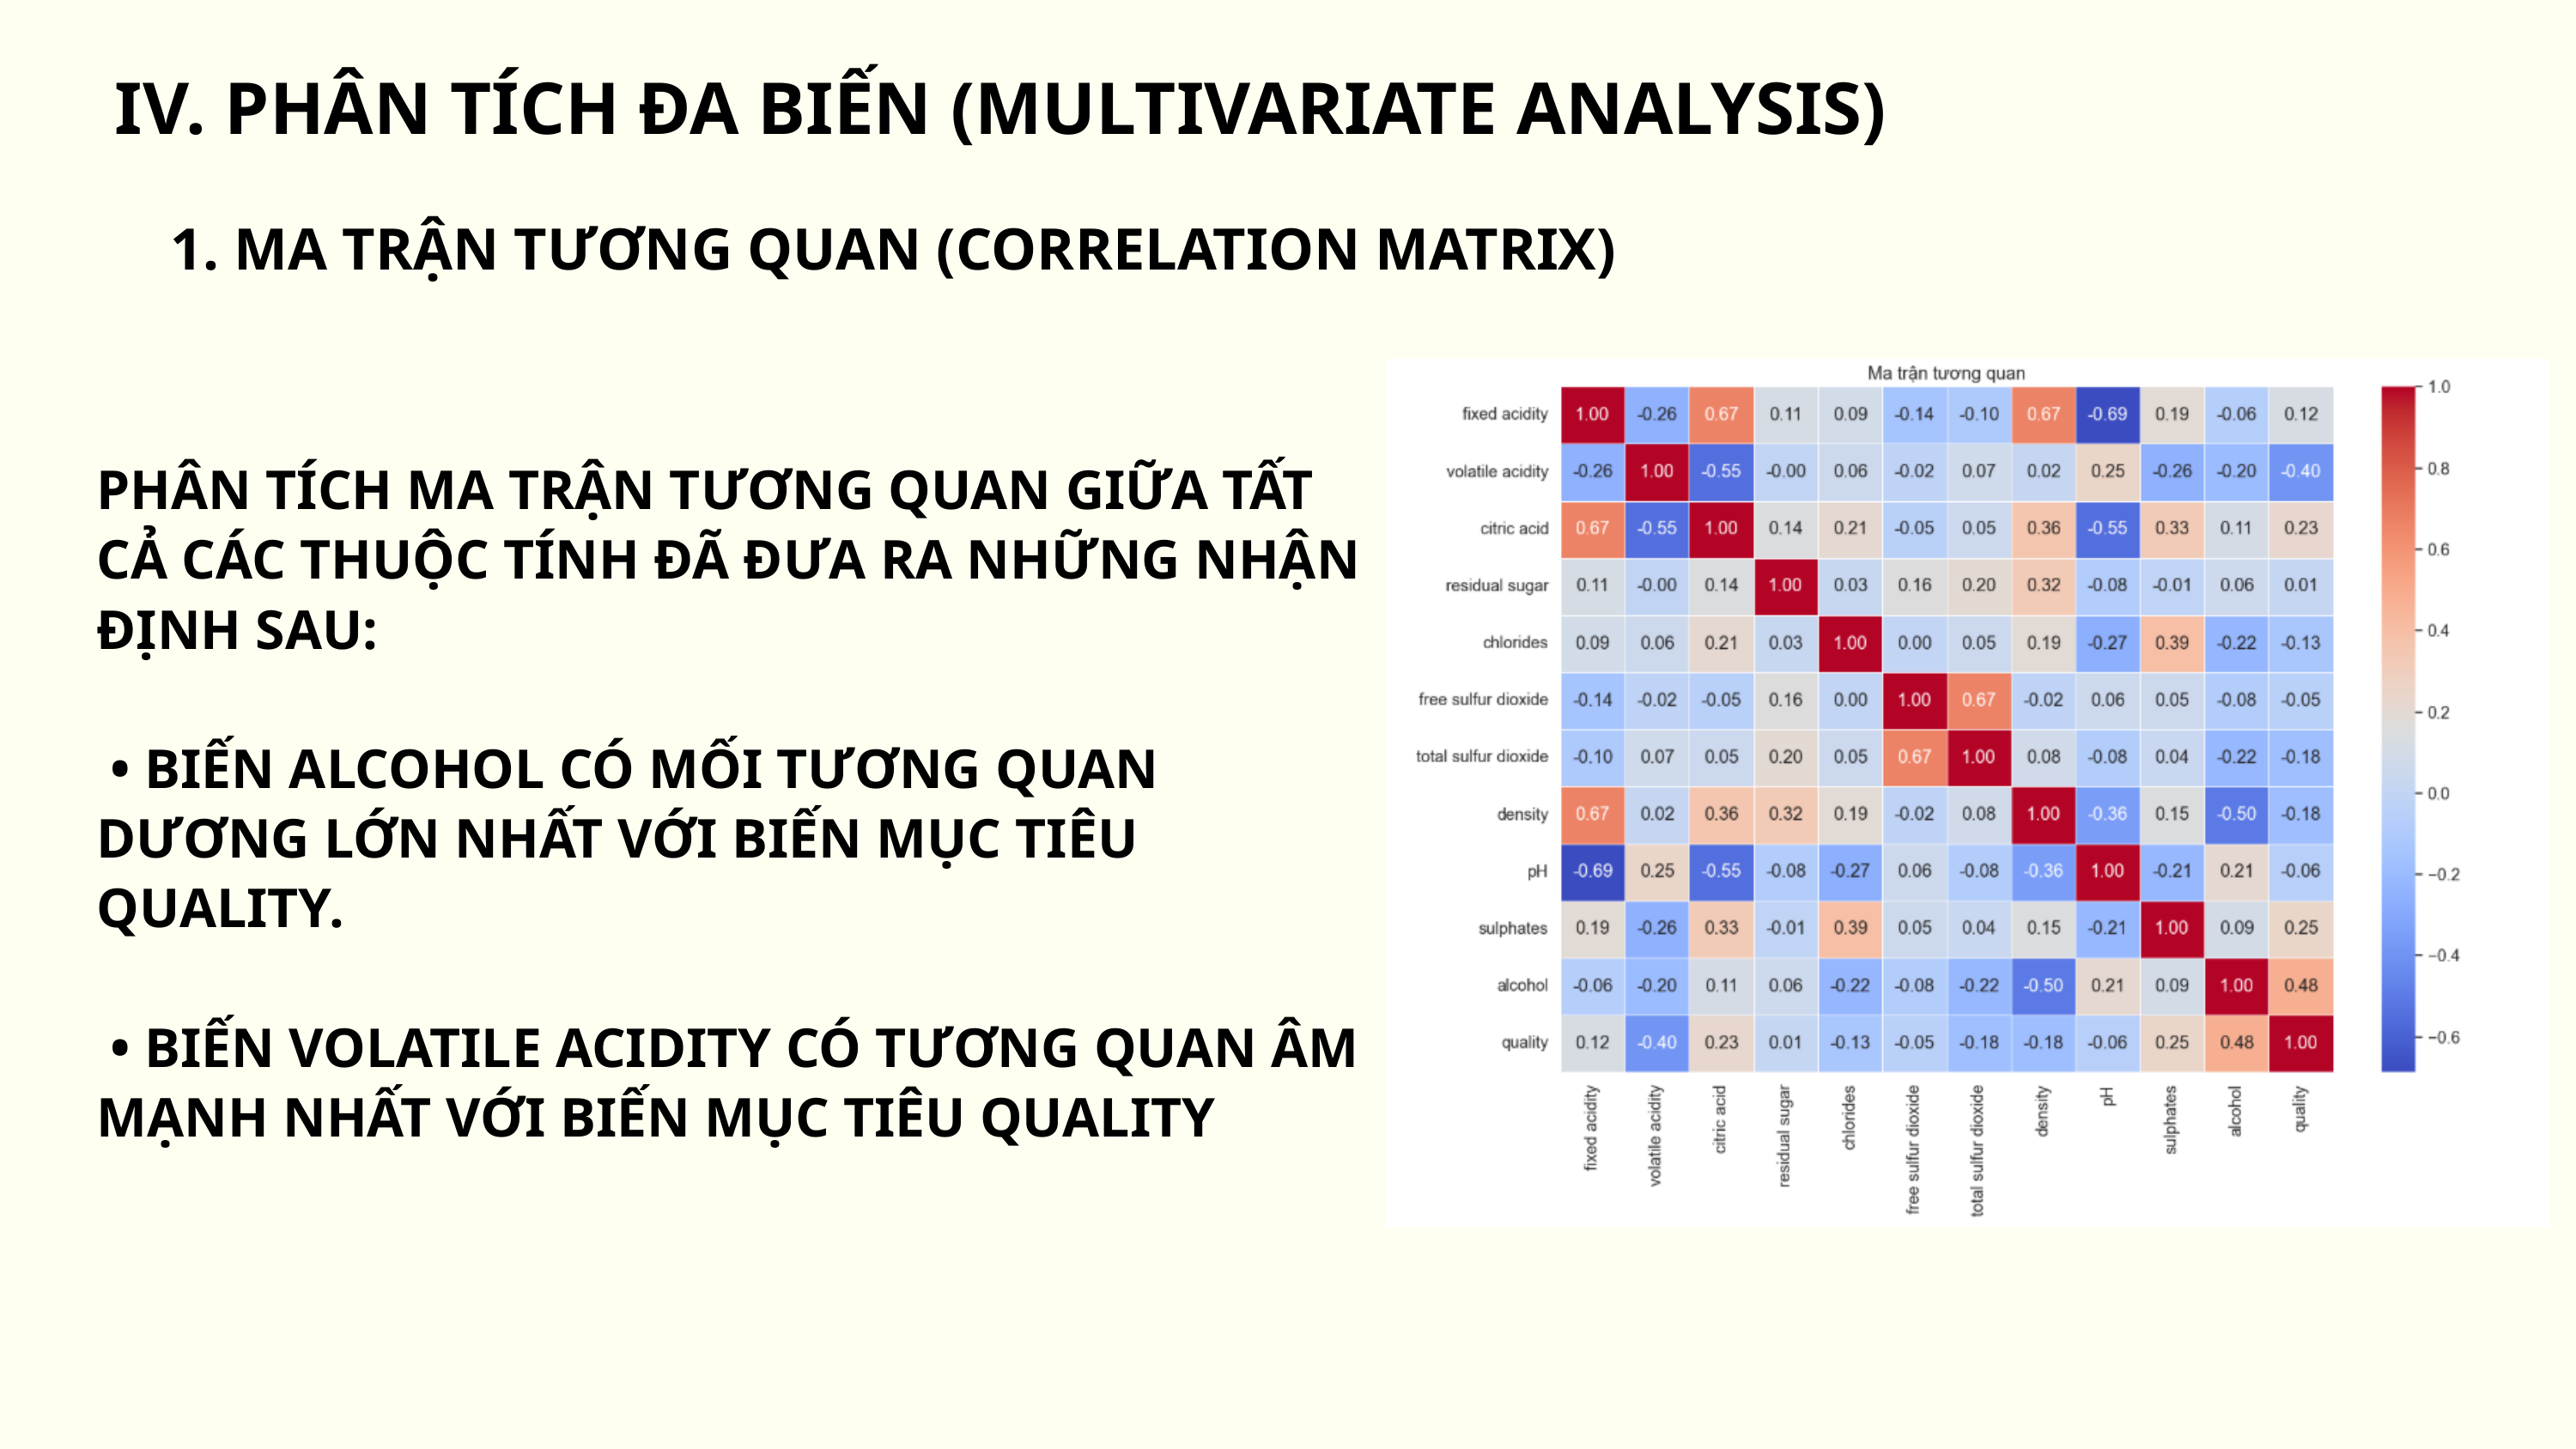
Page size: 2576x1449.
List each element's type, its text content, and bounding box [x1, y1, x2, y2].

text_box [1385, 359, 2550, 1227]
text_box IV. PHÂN TÍCH ĐA BIẾN (MULTIVARIATE ANALYSIS) [96, 55, 1907, 149]
text_box 1. MA TRẬN TƯƠNG QUAN (CORRELATION MATRIX) [155, 207, 1633, 282]
text_box PHÂN TÍCH MA TRẬN TƯƠNG QUAN GIỮA TẤT CẢ CÁC THUỘC TÍNH ĐÃ ĐƯA RA NHỮNG NHẬN ĐỊNH SAU: • BIẾN ALCOHOL CÓ MỐI TƯƠNG QUAN DƯƠNG LỚN NHẤT VỚI BIẾN MỤC TIÊU QUALITY. • BIẾN VOLATILE ACIDITY CÓ TƯƠNG QUAN ÂM MẠNH NHẤT VỚI BIẾN MỤC TIÊU QUALITY [96, 450, 1386, 1148]
